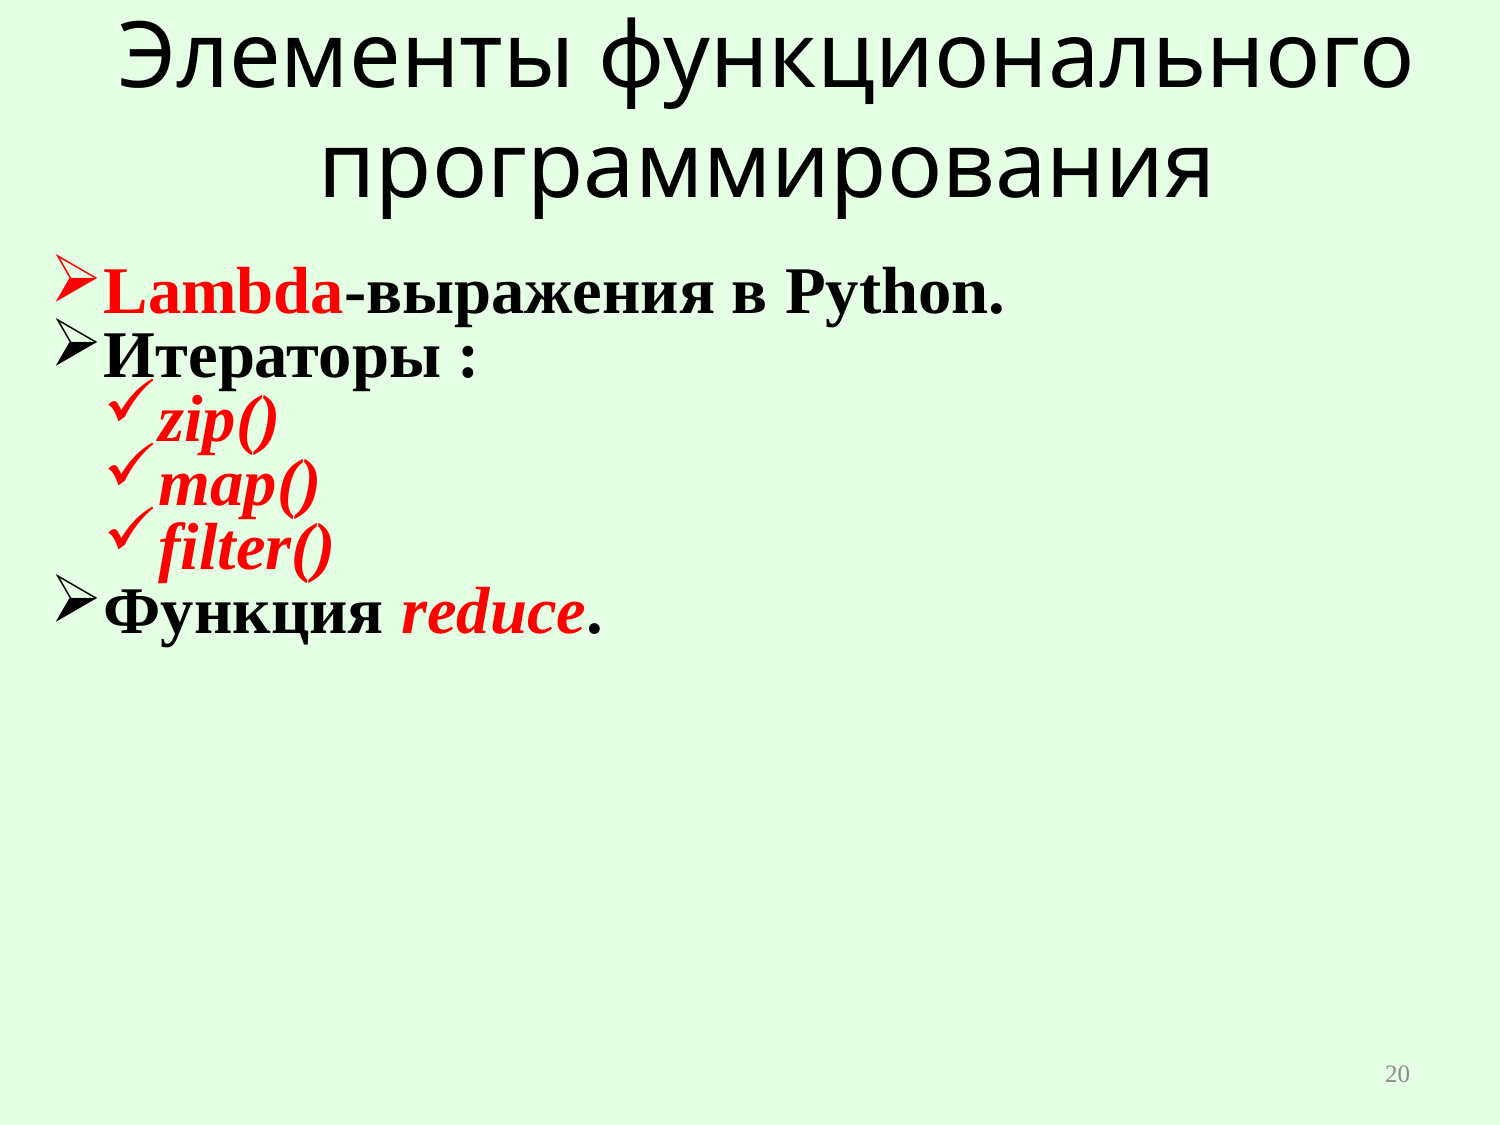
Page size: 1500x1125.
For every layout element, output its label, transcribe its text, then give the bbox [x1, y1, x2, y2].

title Элементы функционального программирования [35, 54, 1500, 157]
list Lambda-выражения в Python. Итераторы : zip() map() filter() Функция reduce. [35, 255, 1500, 976]
slide_number 20 [1074, 1042, 1425, 1103]
